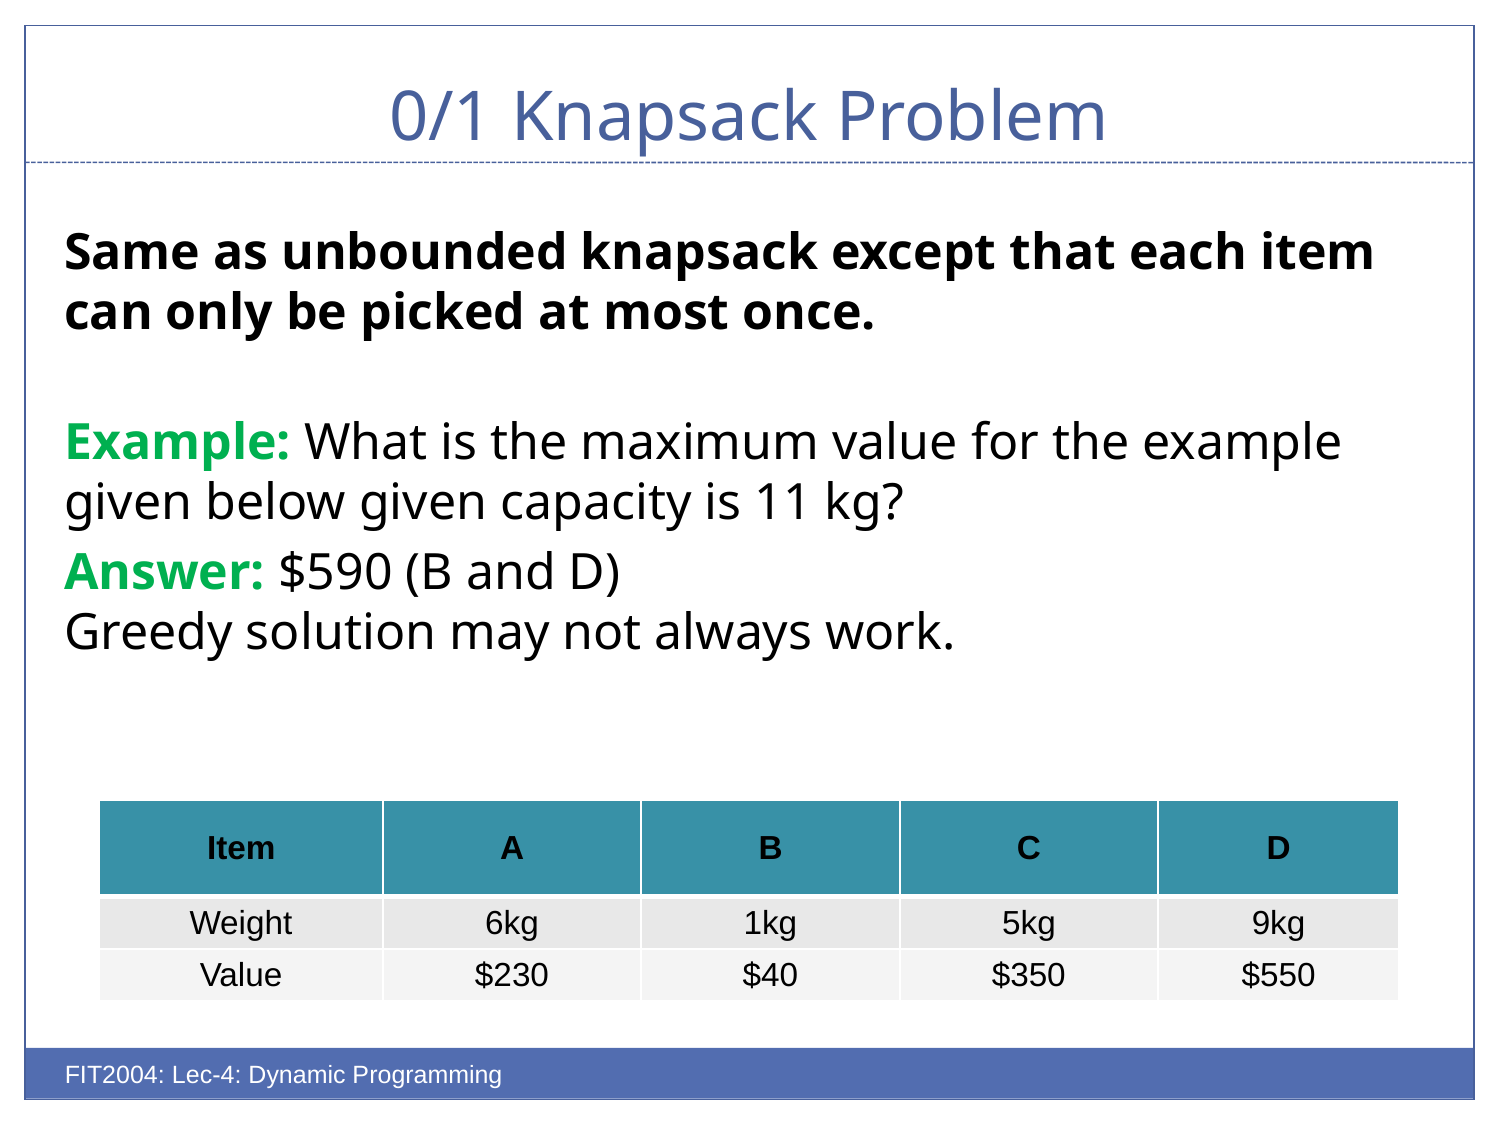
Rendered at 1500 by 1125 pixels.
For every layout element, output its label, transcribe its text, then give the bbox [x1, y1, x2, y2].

list Same as unbounded knapsack except that each item can only be picked at most once. Example: What is the maximum value for the example given below given capacity is 11 kg? Answer: $590 (B and D) Greedy solution may not always work. [49, 212, 1475, 825]
table_cell 6kg [384, 899, 640, 948]
table_header A [384, 801, 640, 894]
title 0/1 Knapsack Problem [49, 37, 1450, 162]
table_cell Weight [100, 899, 382, 948]
table_cell 5kg [901, 899, 1157, 948]
table_cell 9kg [1159, 899, 1398, 948]
table_header D [1159, 801, 1398, 894]
table_header Item [100, 801, 382, 894]
table_cell Value [100, 950, 382, 1000]
table_cell $550 [1159, 950, 1398, 1000]
table_cell $40 [642, 950, 899, 1000]
table_header C [901, 801, 1157, 894]
table_cell 1kg [642, 899, 899, 948]
table_cell $350 [901, 950, 1157, 1000]
table_cell $230 [384, 950, 640, 1000]
footer FIT2004: Lec-4: Dynamic Programming [50, 1051, 800, 1112]
table_header B [642, 801, 899, 894]
